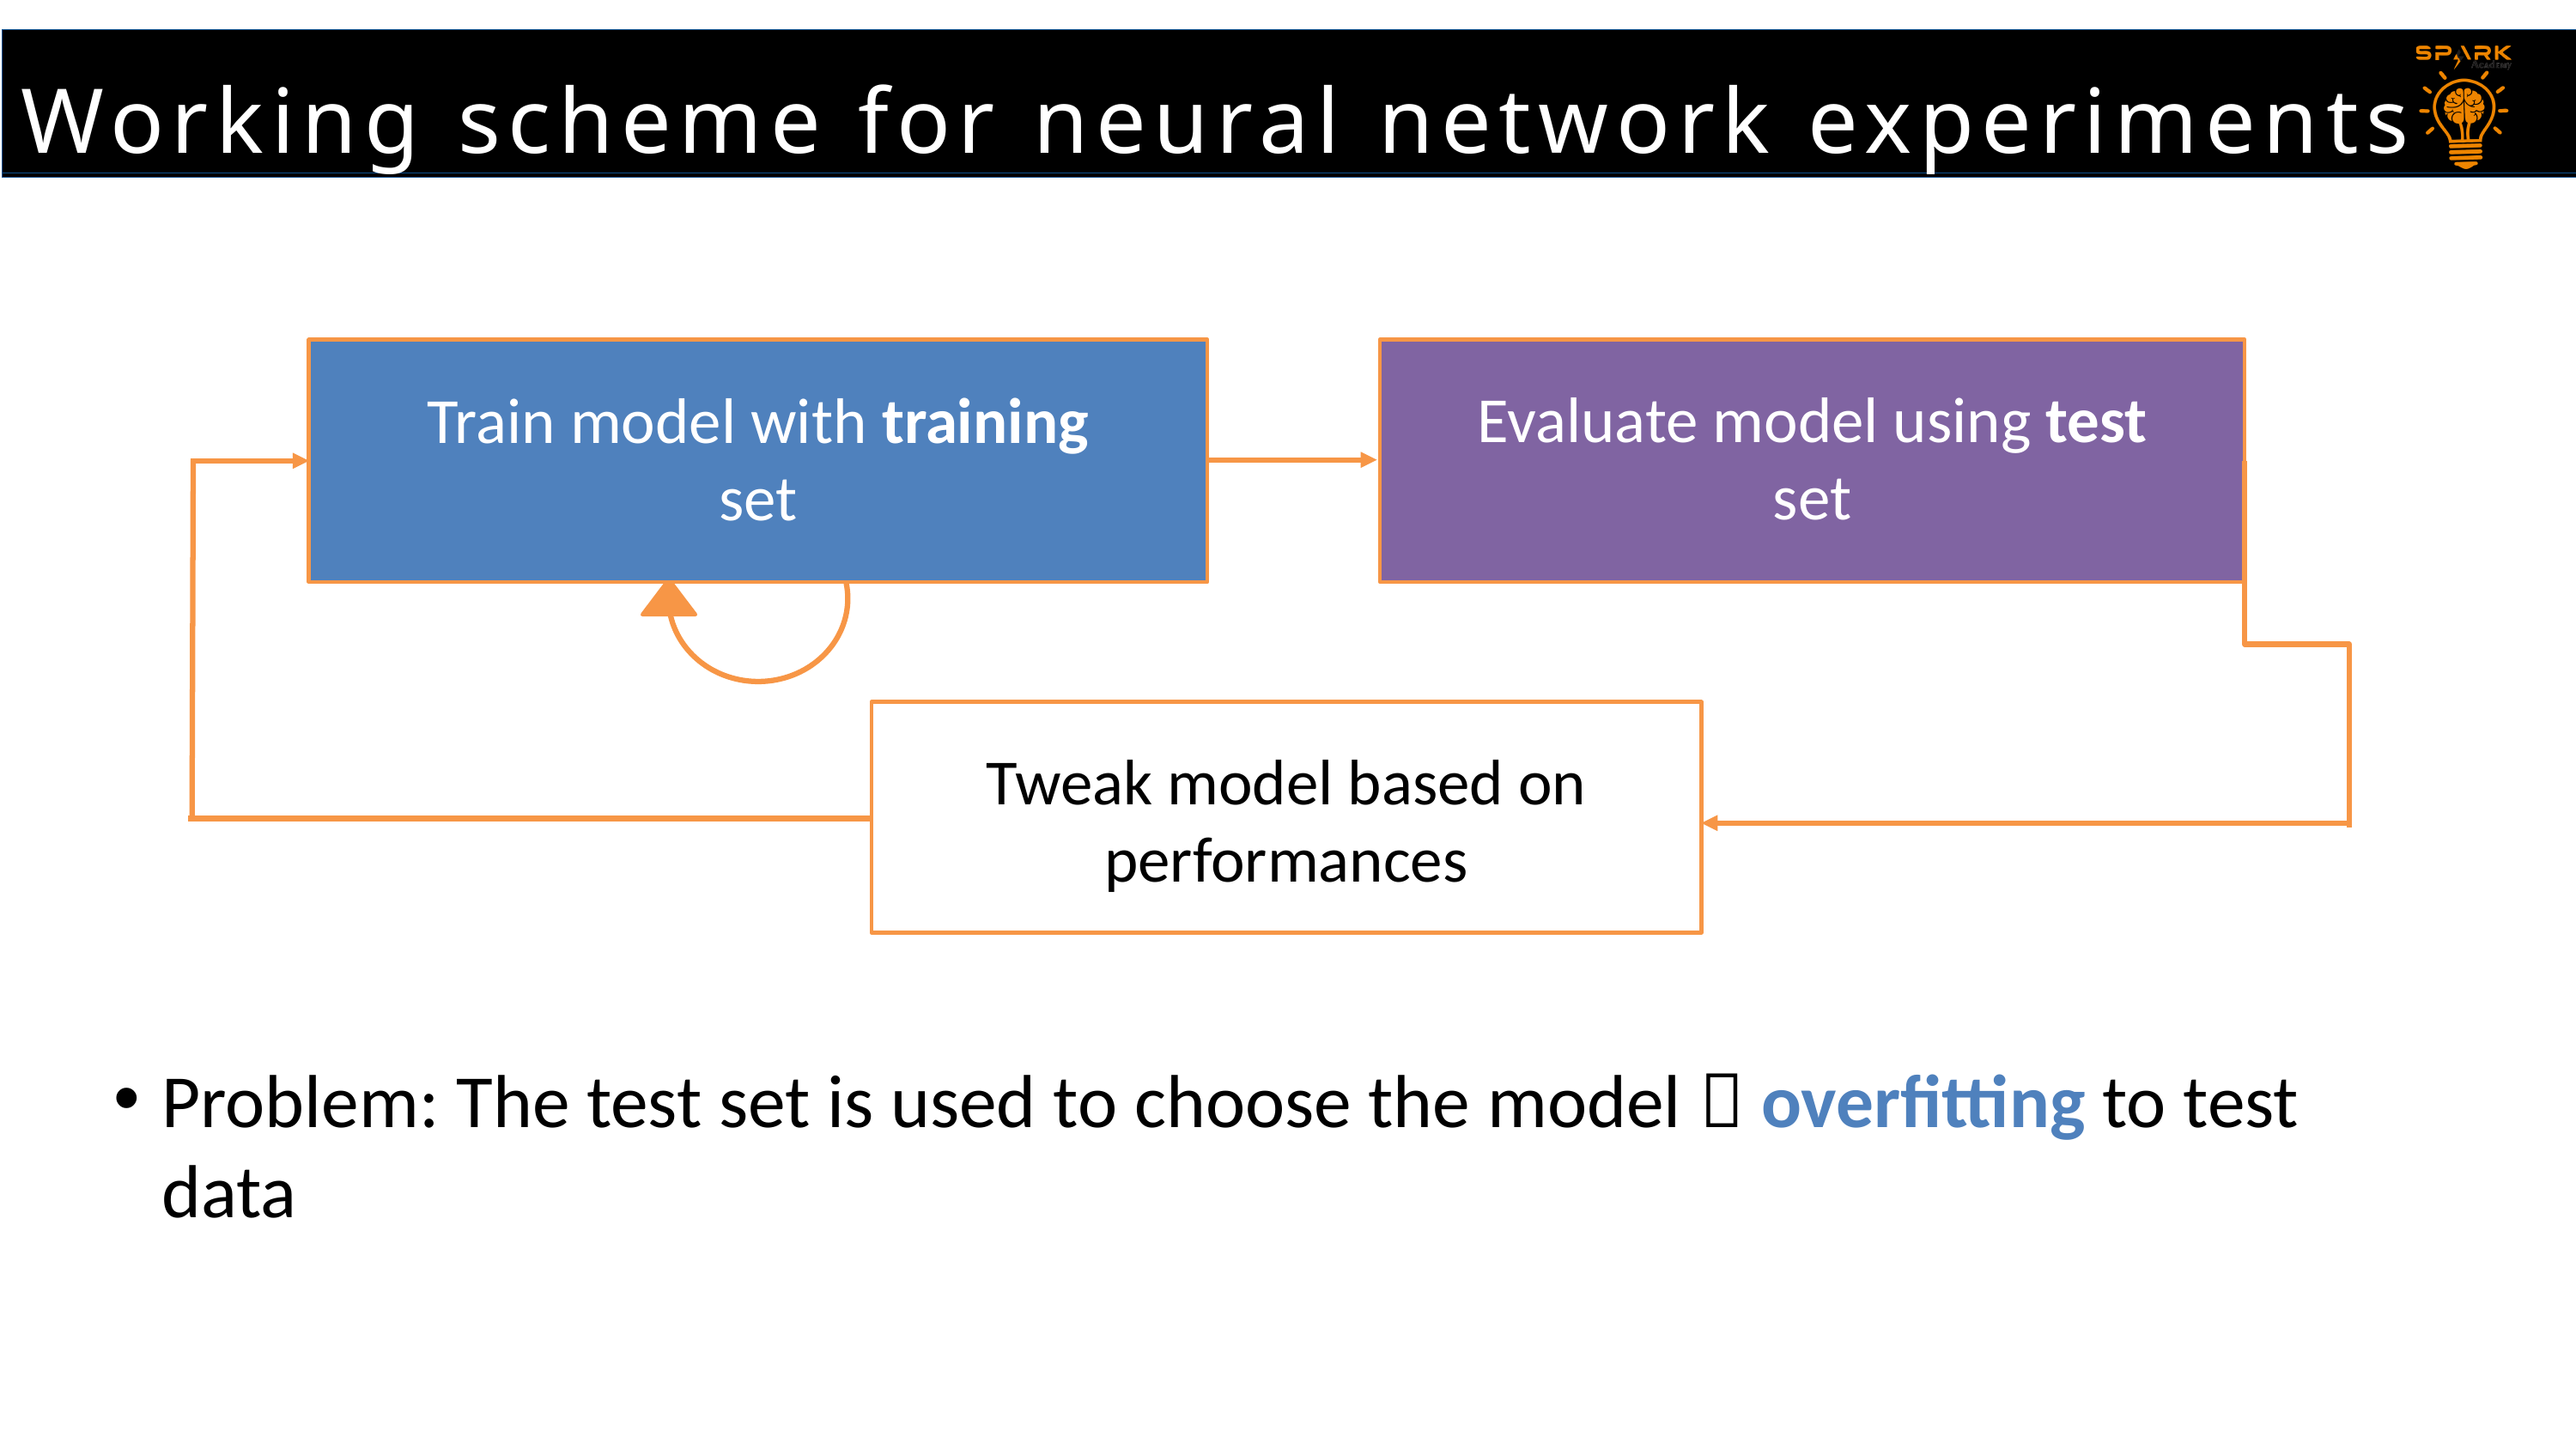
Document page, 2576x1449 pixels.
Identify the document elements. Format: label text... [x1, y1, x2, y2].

list Problem: The test set is used to choose the model  overfitting to test data [100, 1046, 2460, 1364]
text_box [2, 29, 2576, 178]
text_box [1379, 339, 2245, 456]
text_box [308, 339, 1208, 456]
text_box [187, 459, 2353, 936]
